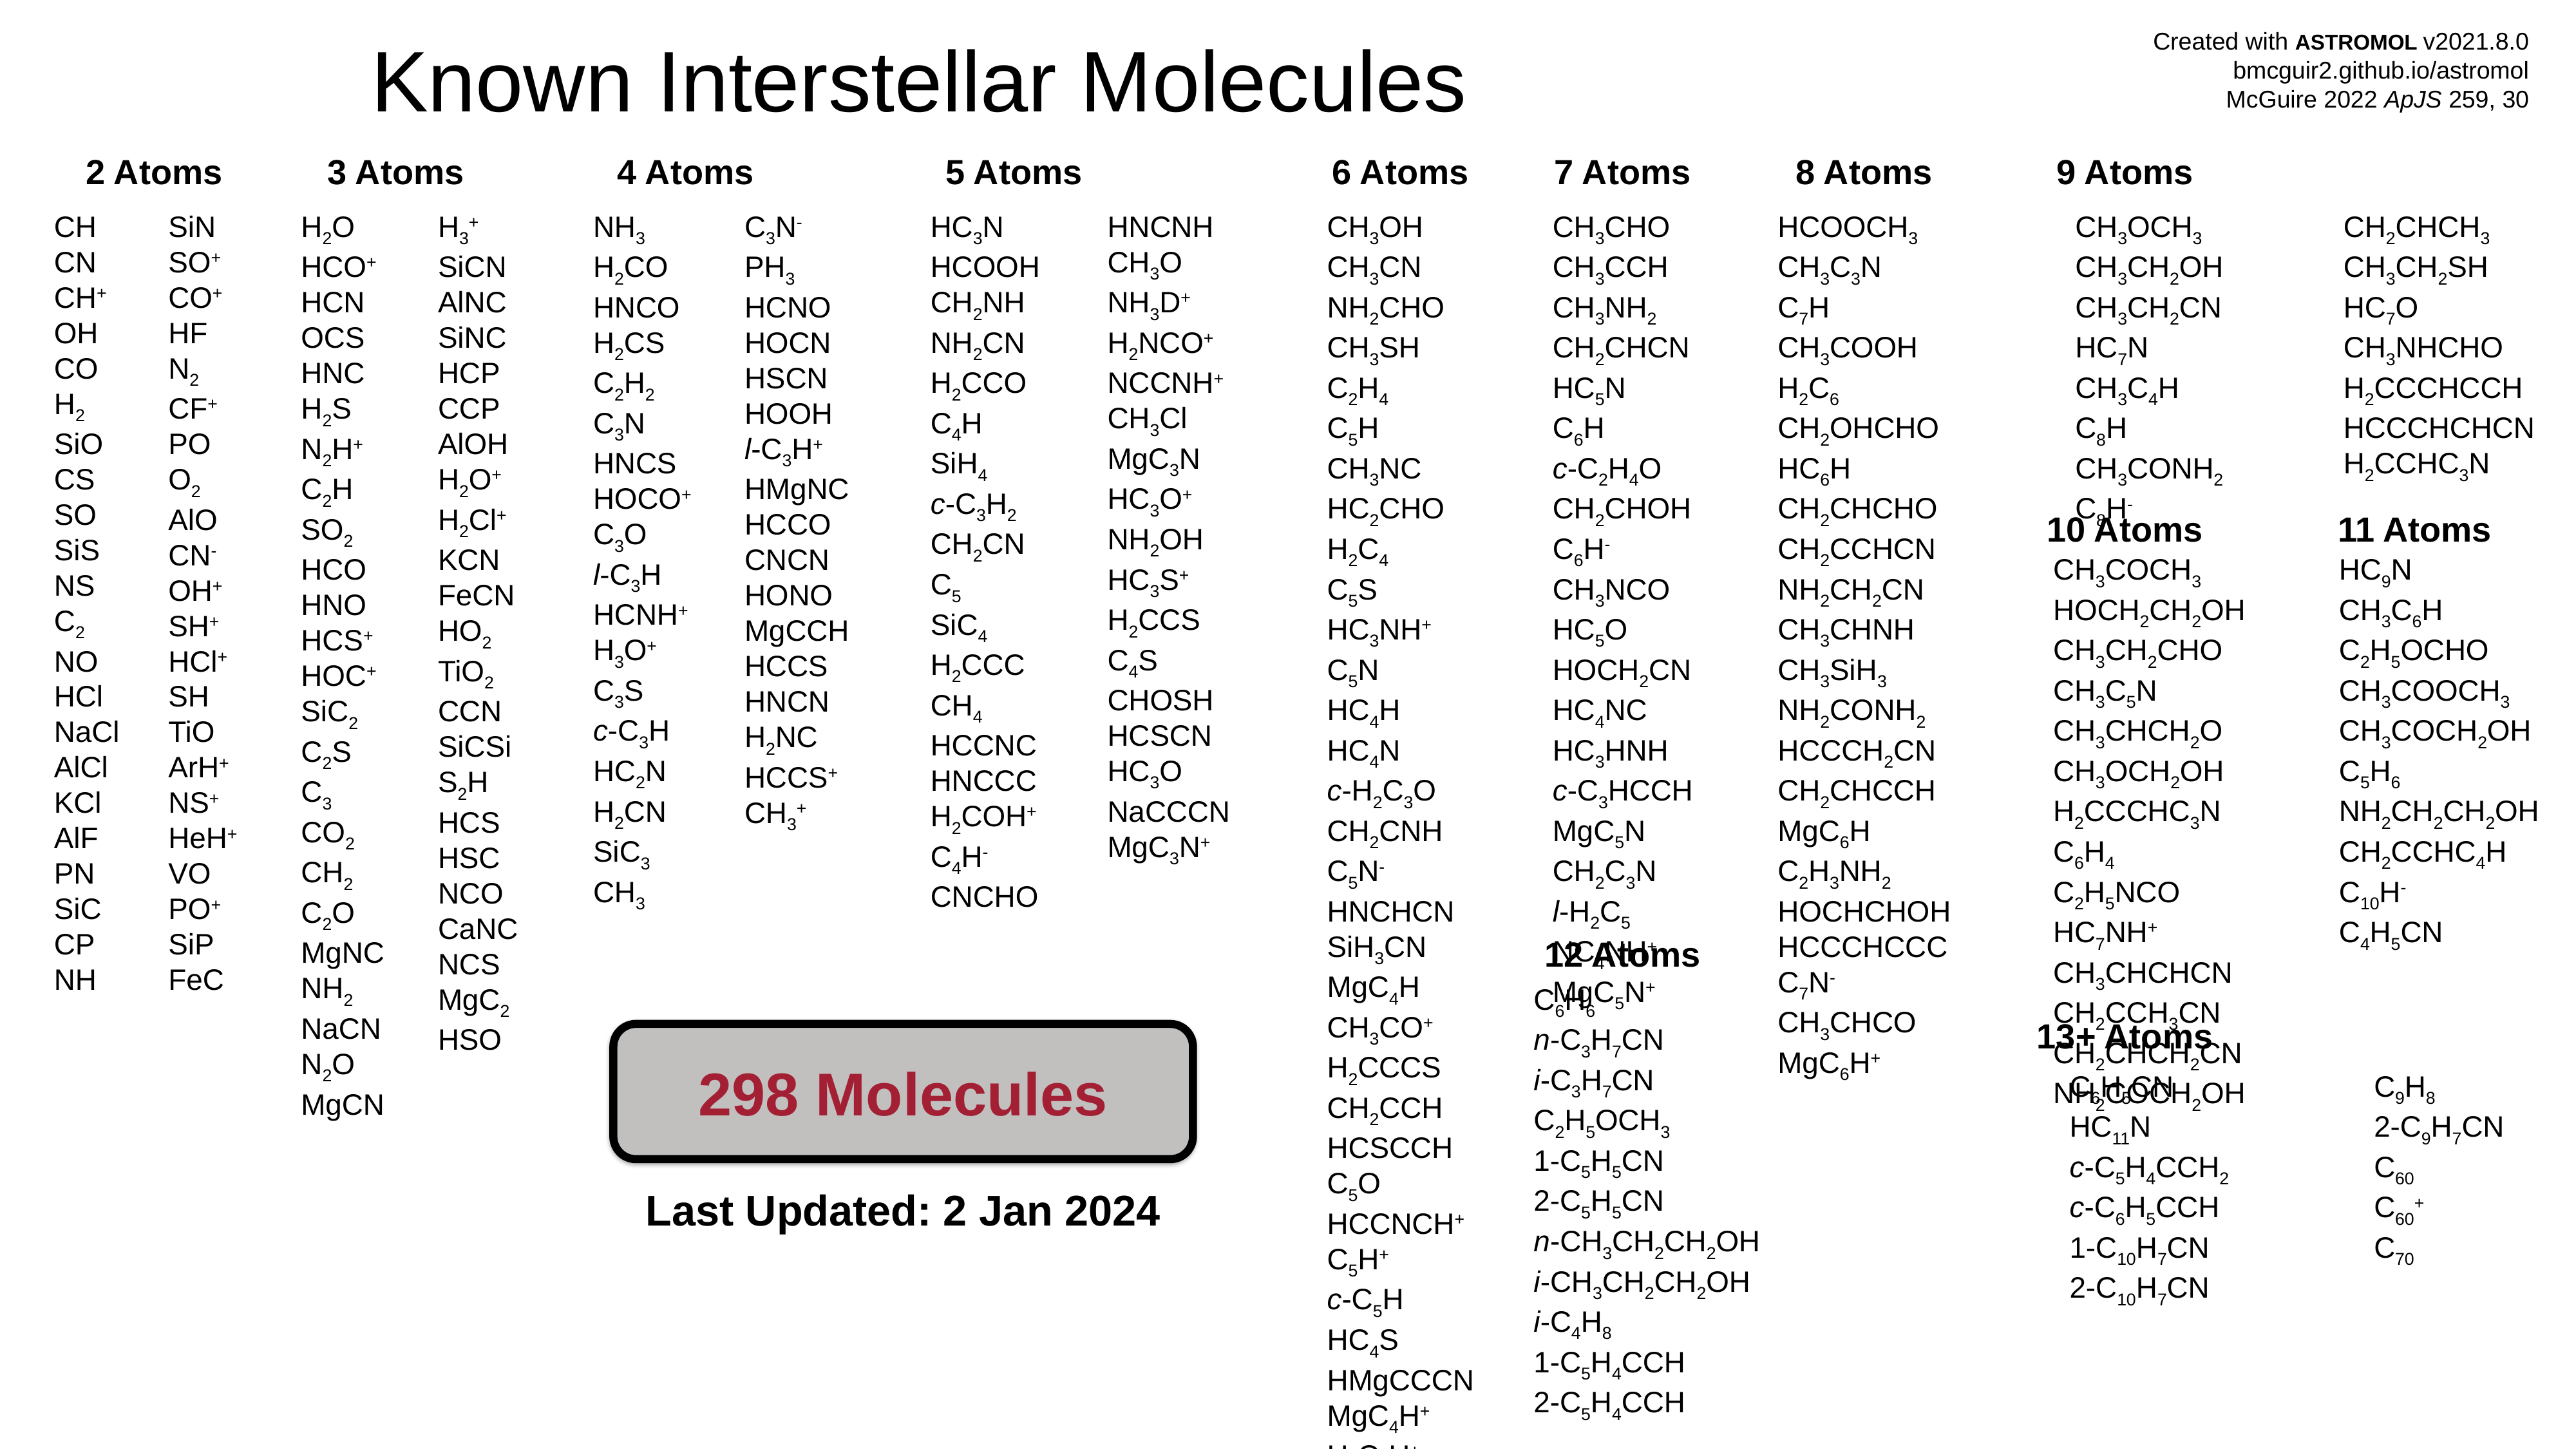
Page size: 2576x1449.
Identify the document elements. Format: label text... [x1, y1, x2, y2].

text_box 5 Atoms [936, 144, 1092, 196]
text_box 6 Atoms [1322, 144, 1479, 196]
text_box Created with ASTROMOL v2021.8.0 bmcguir2.github.io/astromol McGuire 2022 ApJS 259, 30 [2143, 21, 2539, 118]
text_box SiN SO+ CO+ HF N2 CF+ PO O2 AlO CN- OH+ SH+ HCl+ SH TiO ArH+ NS+ HeH+ VO PO+ SiP FeC [158, 202, 247, 1001]
text_box HC9N CH3C6H C2H5OCHO CH3COOCH3 CH3COCH2OH C5H6 NH2CH2CH2OH CH2CCHC4H C10H- C4H5CN [2329, 545, 2549, 958]
text_box C9H8 2-C9H7CN C60 C60+ C70 [2364, 1063, 2514, 1274]
text_box C3N- PH3 HCNO HOCN HSCN HOOH l-C3H+ HMgNC HCCO CNCN HONO MgCCH HCCS HNCN H2NC HCCS+ CH3+ [735, 203, 859, 839]
text_box CH3CHO CH3CCH CH3NH2 CH2CHCN HC5N C6H c-C2H4O CH2CHOH C6H- CH3NCO HC5O HOCH2CN HC4NC HC3HNH c-C3HCCH MgC5N CH2C3N l-H2C5 NC4NH+ MgC5N+ [1543, 202, 1703, 927]
text_box 12 Atoms [1535, 927, 1711, 976]
text_box CH3COCH3 HOCH2CH2OH CH3CH2CHO CH3C5N CH3CHCH2O CH3OCH2OH H2CCCHC3N C6H4 C2H5NCO HC7NH+ CH3CHCHCN CH2CCH3CN CH2CHCH2CN NH2COCH2OH [2043, 545, 2255, 1119]
text_box H2O HCO+ HCN OCS HNC H2S N2H+ C2H SO2 HCO HNO HCS+ HOC+ SiC2 C2S C3 CO2 CH2 C2O MgNC NH2 NaCN N2O MgCN [291, 202, 395, 1126]
text_box H3+ SiCN AlNC SiNC HCP CCP AlOH H2O+ H2Cl+ KCN FeCN HO2 TiO2 CCN SiCSi S2H HCS HSC NCO CaNC NCS MgC2 HSO [428, 203, 528, 1061]
text_box 11 Atoms [2328, 502, 2502, 554]
text_box HNCNH CH3O NH3D+ H2NCO+ NCCNH+ CH3Cl MgC3N HC3O+ NH2OH HC3S+ H2CCS C4S CHOSH HCSCN HC3O NaCCCN MgC3N+ [1097, 203, 1240, 873]
text_box 7 Atoms [1544, 144, 1701, 196]
text_box Last Updated: 2 Jan 2024 [636, 1178, 1171, 1240]
text_box 4 Atoms [607, 144, 764, 196]
text_box 298 Molecules [612, 1023, 1194, 1160]
text_box Known Interstellar Molecules [361, 21, 1477, 134]
text_box NH3 H2CO HNCO H2CS C2H2 C3N HNCS HOCO+ C3O l-C3H HCNH+ H3O+ C3S c-C3H HC2N H2CN SiC3 CH3 [583, 202, 701, 918]
text_box 10 Atoms [2037, 502, 2213, 554]
text_box HC3N HCOOH CH2NH NH2CN H2CCO C4H SiH4 c-C3H2 CH2CN C5 SiC4 H2CCC CH4 HCCNC HNCCC H2COH+ C4H- CNCHO [921, 202, 1050, 918]
text_box CH3OCH3 CH3CH2OH CH3CH2CN HC7N CH3C4H C8H CH3CONH2 C8H- [2065, 202, 2233, 535]
text_box 9 Atoms [2047, 144, 2203, 196]
text_box C6H6 n-C3H7CN i-C3H7CN C2H5OCH3 1-C5H5CN 2-C5H5CN n-CH3CH2CH2OH i-CH3CH2CH2OH i-C4H8 1-C5H4CCH 2-C5H4CCH [1524, 976, 1770, 1428]
text_box CH2CHCH3 CH3CH2SH HC7O CH3NHCHO H2CCCHCCH HCCCHCHCN H2CCHC3N [2334, 203, 2544, 489]
text_box C6H5CN HC11N c-C5H4CCH2 c-C6H5CCH 1-C10H7CN 2-C10H7CN [2060, 1062, 2239, 1314]
text_box 3 Atoms [317, 144, 474, 196]
text_box CH CN CH+ OH CO H2 SiO CS SO SiS NS C2 NO HCl NaCl AlCl KCl AlF PN SiC CP NH [44, 202, 129, 1001]
text_box 2 Atoms [76, 144, 232, 196]
text_box HCOOCH3 CH3C3N C7H CH3COOH H2C6 CH2OHCHO HC6H CH2CHCHO CH2CCHCN NH2CH2CN CH3CHNH CH3SiH3 NH2CONH2 HCCCH2CN CH2CHCCH MgC6H C2H3NH2 HOCHCHOH HCCCHCCC C7N- CH3CHCO MgC6H+ [1768, 202, 1961, 1089]
text_box 8 Atoms [1786, 144, 1942, 196]
text_box 13+ Atoms [2027, 1009, 2223, 1061]
text_box CH3OH CH3CN NH2CHO CH3SH C2H4 C5H CH3NC HC2CHO H2C4 C5S HC3NH+ C5N HC4H HC4N c-H2C3O CH2CNH C5N- HNCHCN SiH3CN MgC4H CH3CO+ H2CCCS CH2CCH HCSCCH C5O HCCNCH+ C5H+ c-C5H HC4S HMgCCCN MgC4H+ H2C3H+ HOCOOH H2C3N [1317, 202, 1484, 1449]
